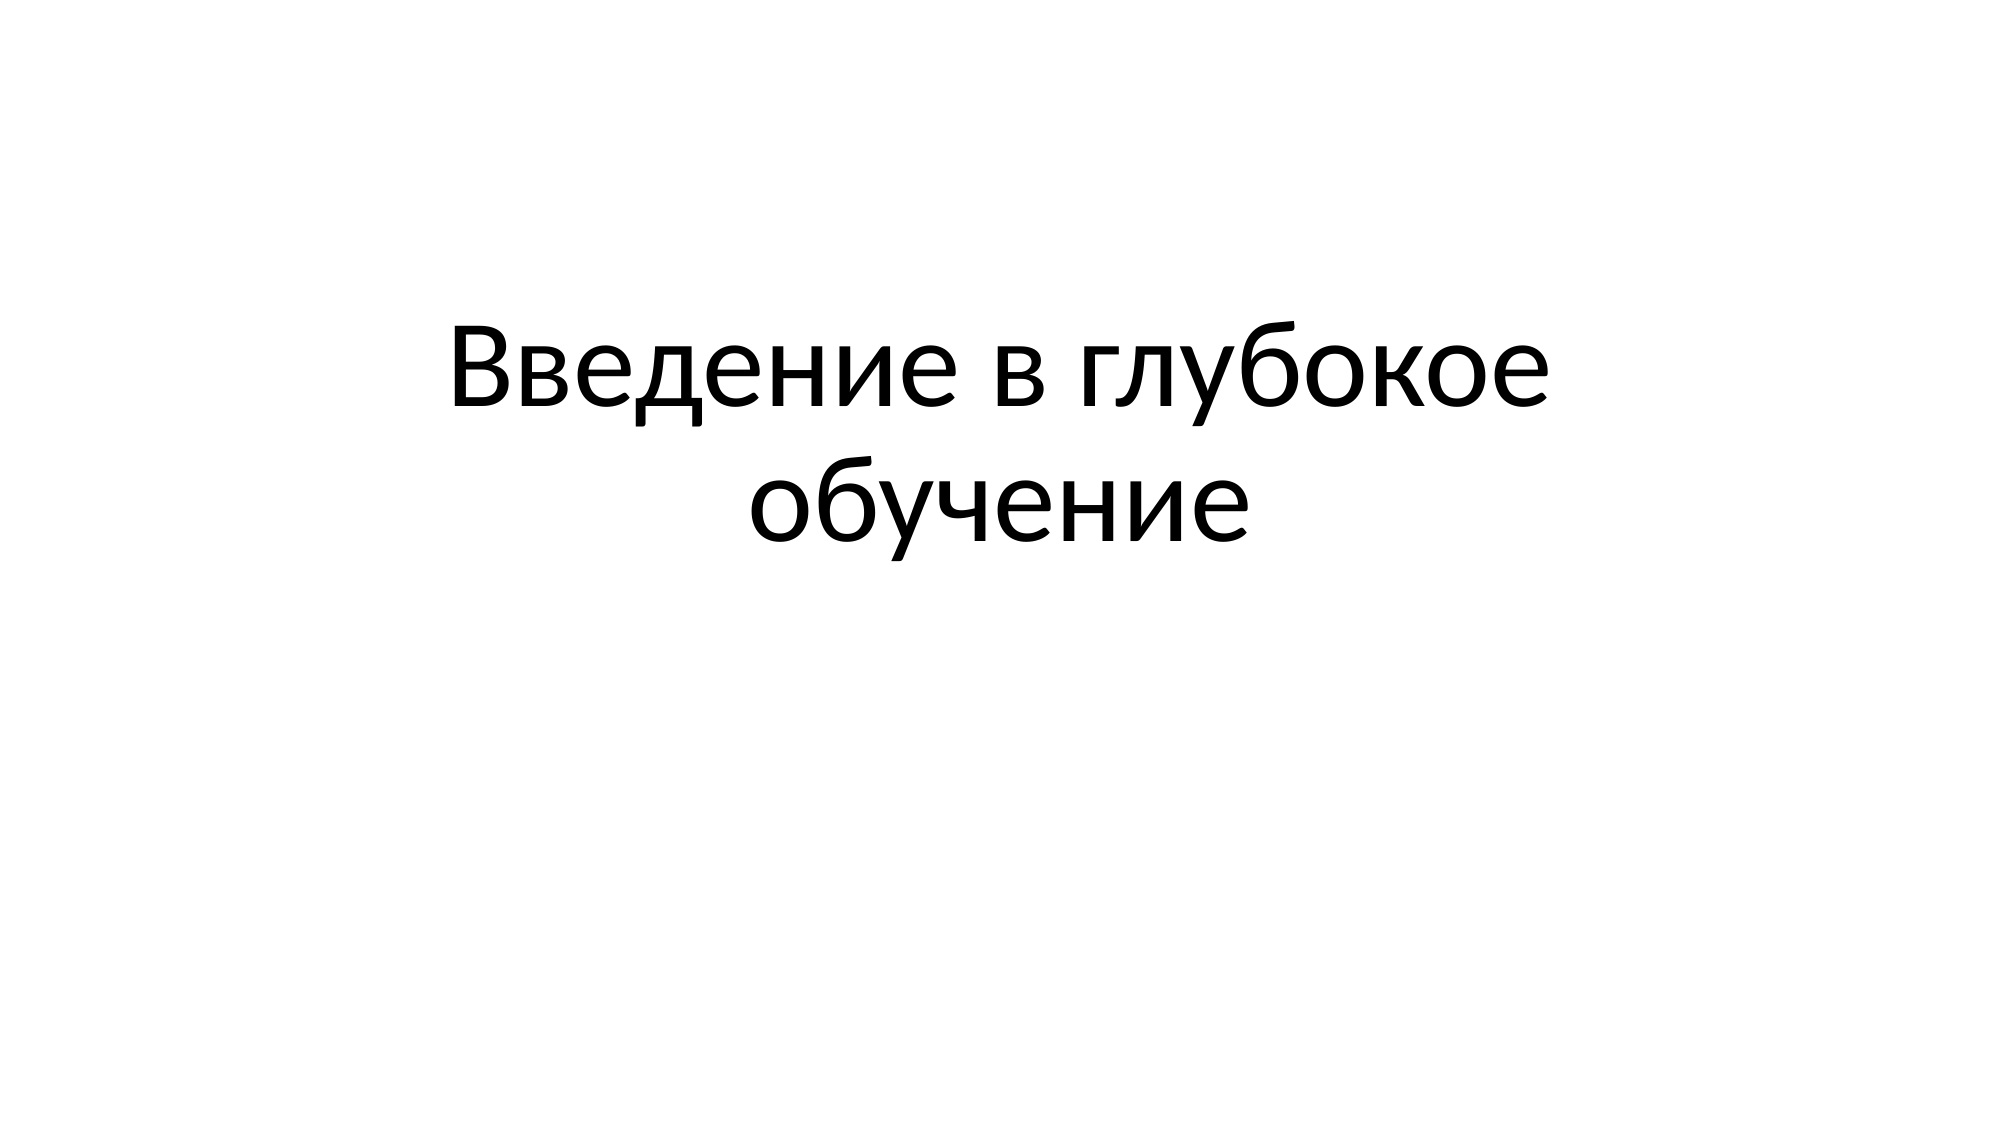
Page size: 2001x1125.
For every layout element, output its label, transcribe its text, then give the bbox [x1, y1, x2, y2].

title Введение в глубокое обучение [249, 184, 1750, 576]
